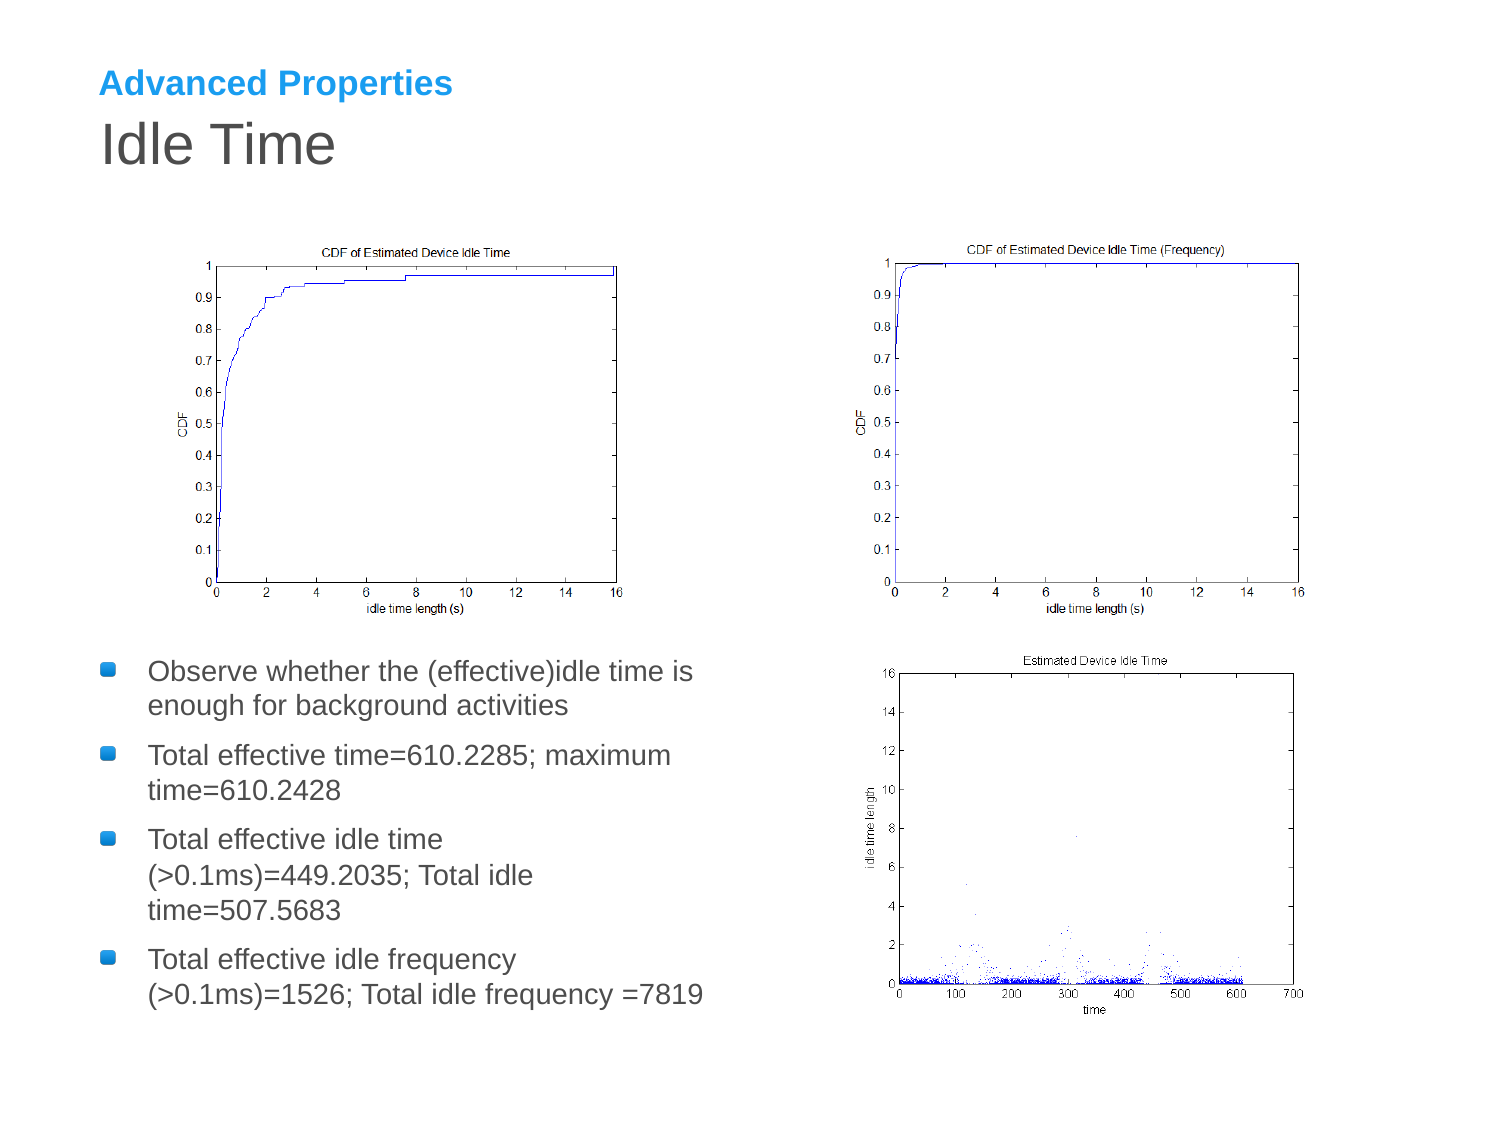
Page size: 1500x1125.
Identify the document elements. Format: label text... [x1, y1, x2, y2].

picture [100, 950, 116, 965]
picture [833, 644, 1341, 1025]
picture [100, 831, 116, 846]
picture [100, 662, 116, 677]
list Advanced Properties [98, 38, 1420, 104]
title Idle Time [85, 105, 1408, 194]
picture [100, 746, 116, 761]
picture [149, 236, 666, 624]
list Observe whether the (effective)idle time is enough for background activities Total effective time=610.2285; maximum time=610.2428 Total effective idle time (>0.1ms)=449.2035; Total idle time=507.5683 Total effective idle frequency (>0.1ms)=1526; Total idle frequency =7819 [85, 644, 730, 1025]
picture [826, 233, 1347, 624]
